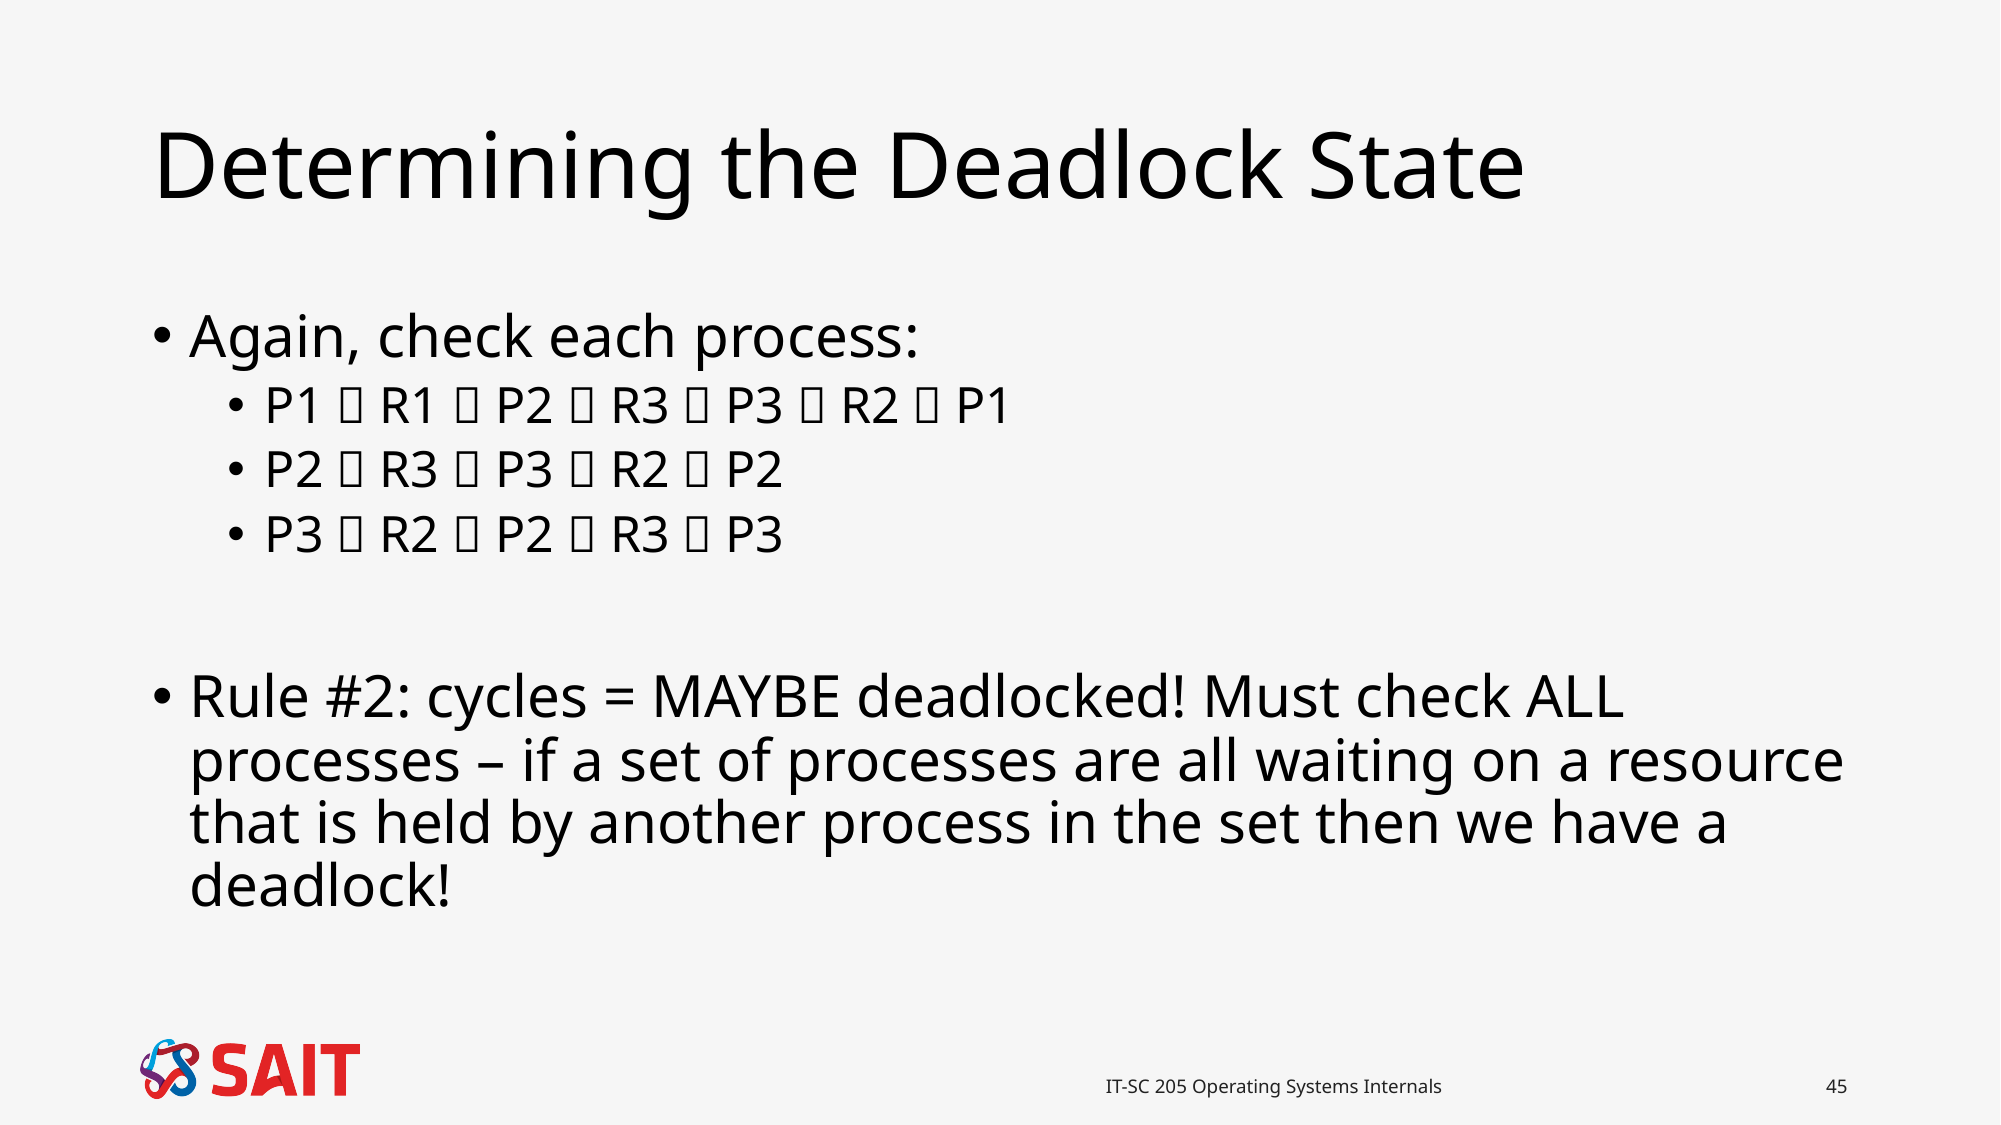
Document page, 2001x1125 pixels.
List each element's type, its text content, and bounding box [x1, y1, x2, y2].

list Again, check each process: P1  R1  P2  R3  P3  R2  P1 P2  R3  P3  R2  P2 P3  R2  P2  R3  P3 Rule #2: cycles = MAYBE deadlocked! Must check ALL processes – if a set of processes are all waiting on a resource that is held by another process in the set then we have a deadlock! [137, 299, 1863, 1014]
title Determining the Deadlock State [137, 59, 1863, 278]
slide_number 45 [1718, 1048, 1863, 1109]
footer IT-SC 205 Operating Systems Internals [858, 1048, 1690, 1109]
picture [114, 1013, 386, 1125]
